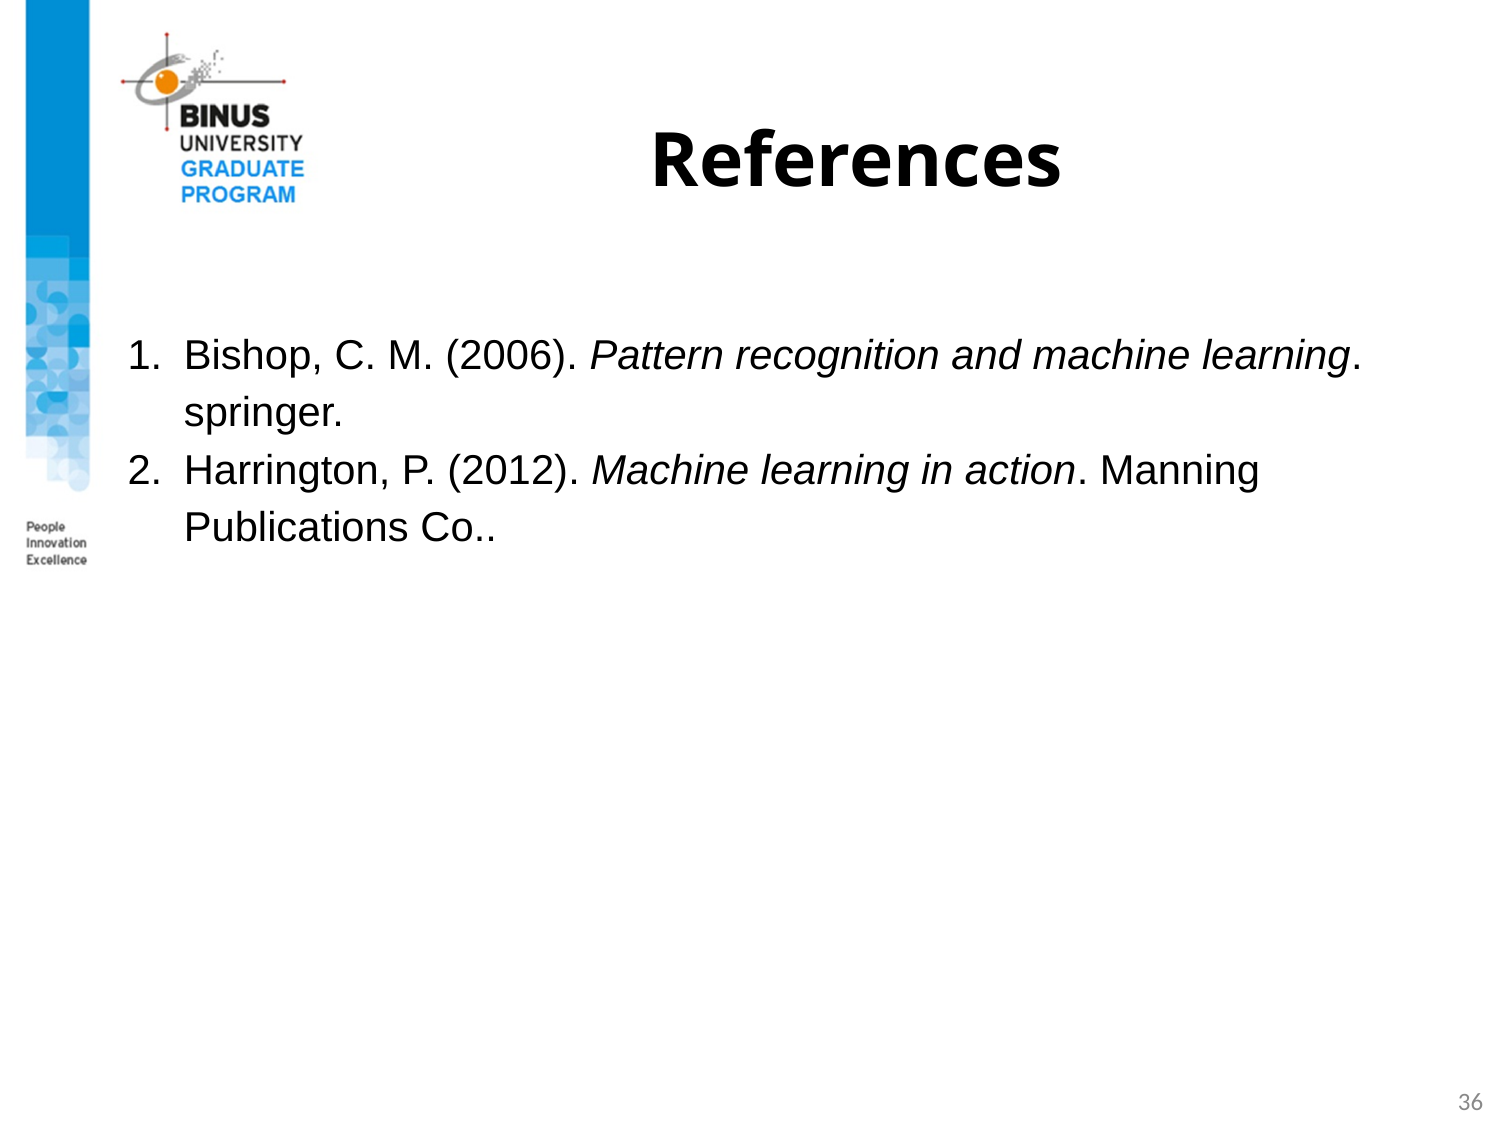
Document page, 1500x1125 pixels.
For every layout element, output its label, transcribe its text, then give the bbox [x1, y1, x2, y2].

slide_number 36 [1148, 1070, 1499, 1125]
list Bishop, C. M. (2006). Pattern recognition and machine learning. springer. Harrington, P. (2012). Machine learning in action. Manning Publications Co.. [112, 312, 1463, 1088]
title References [337, 62, 1375, 250]
picture [0, 0, 972, 729]
